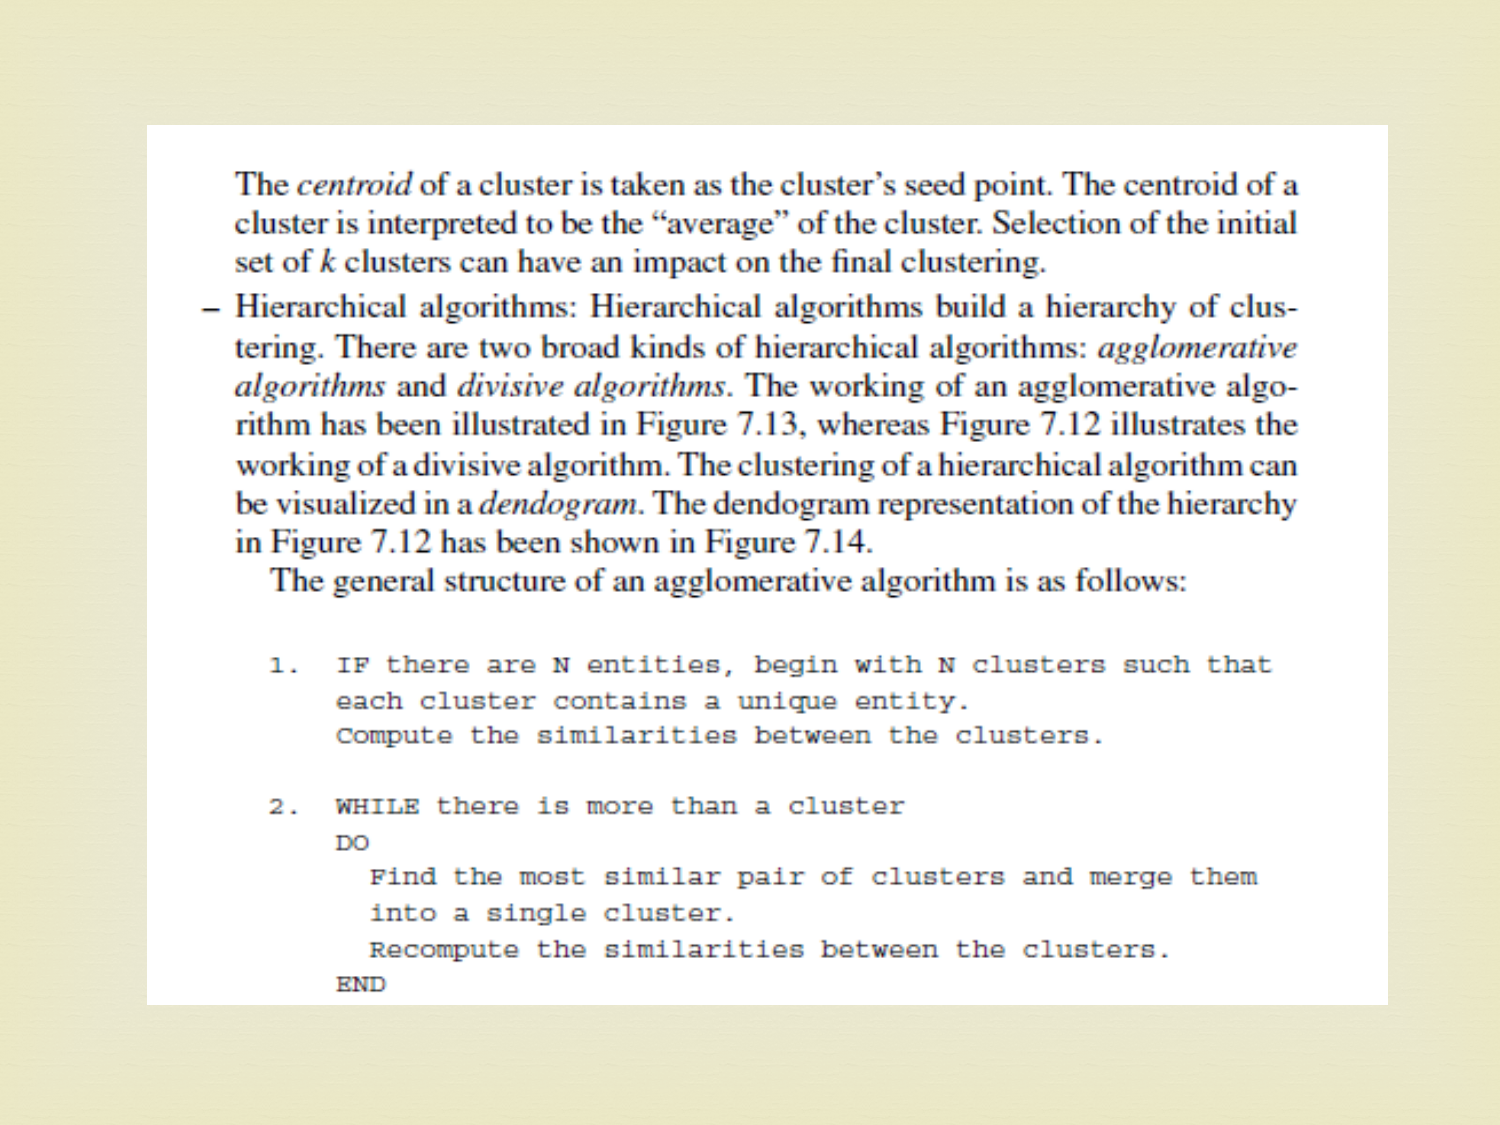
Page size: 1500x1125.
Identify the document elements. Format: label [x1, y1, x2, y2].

list [146, 124, 1389, 1006]
